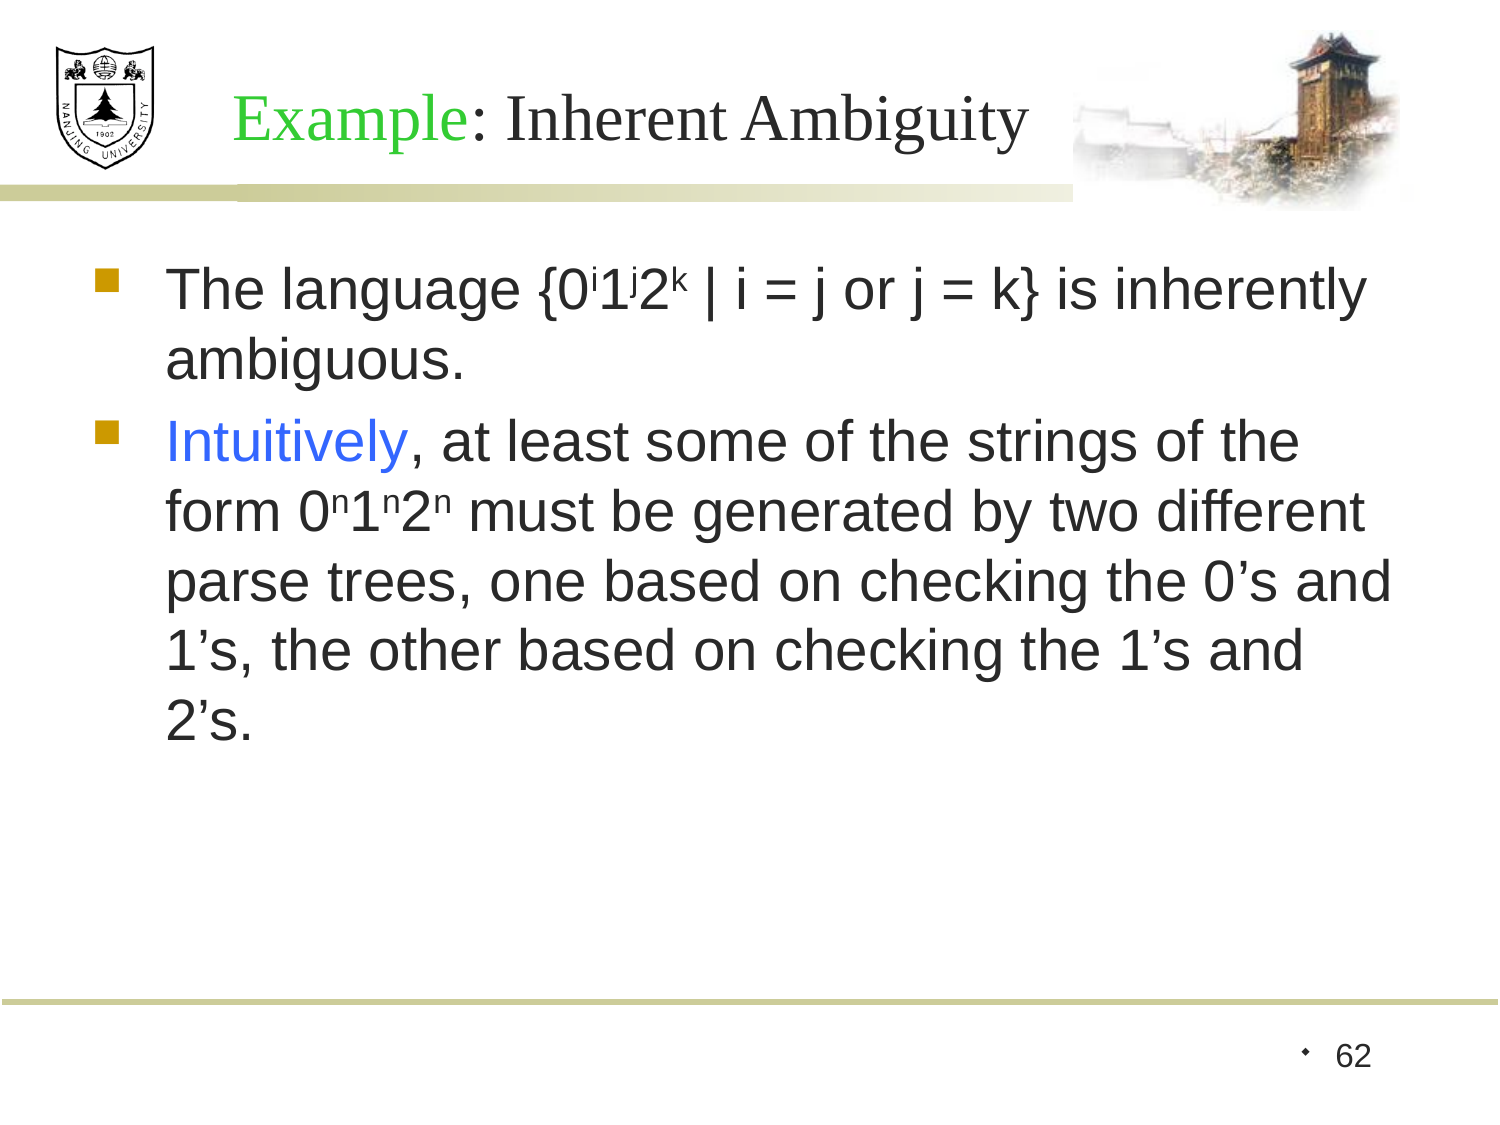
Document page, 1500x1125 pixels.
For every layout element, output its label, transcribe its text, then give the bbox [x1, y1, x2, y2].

list The language {0i1j2k | i = j or j = k} is inherently ambiguous. Intuitively, at least some of the strings of the form 0n1n2n must be generated by two different parse trees, one based on checking the 0’s and 1’s, the other based on checking the 1’s and 2’s. [76, 243, 1413, 965]
title Example: Inherent Ambiguity [171, 66, 1093, 161]
picture [1073, 30, 1400, 211]
picture [50, 42, 160, 173]
picture [2, 999, 1498, 1005]
slide_number 62 [1234, 1030, 1388, 1107]
